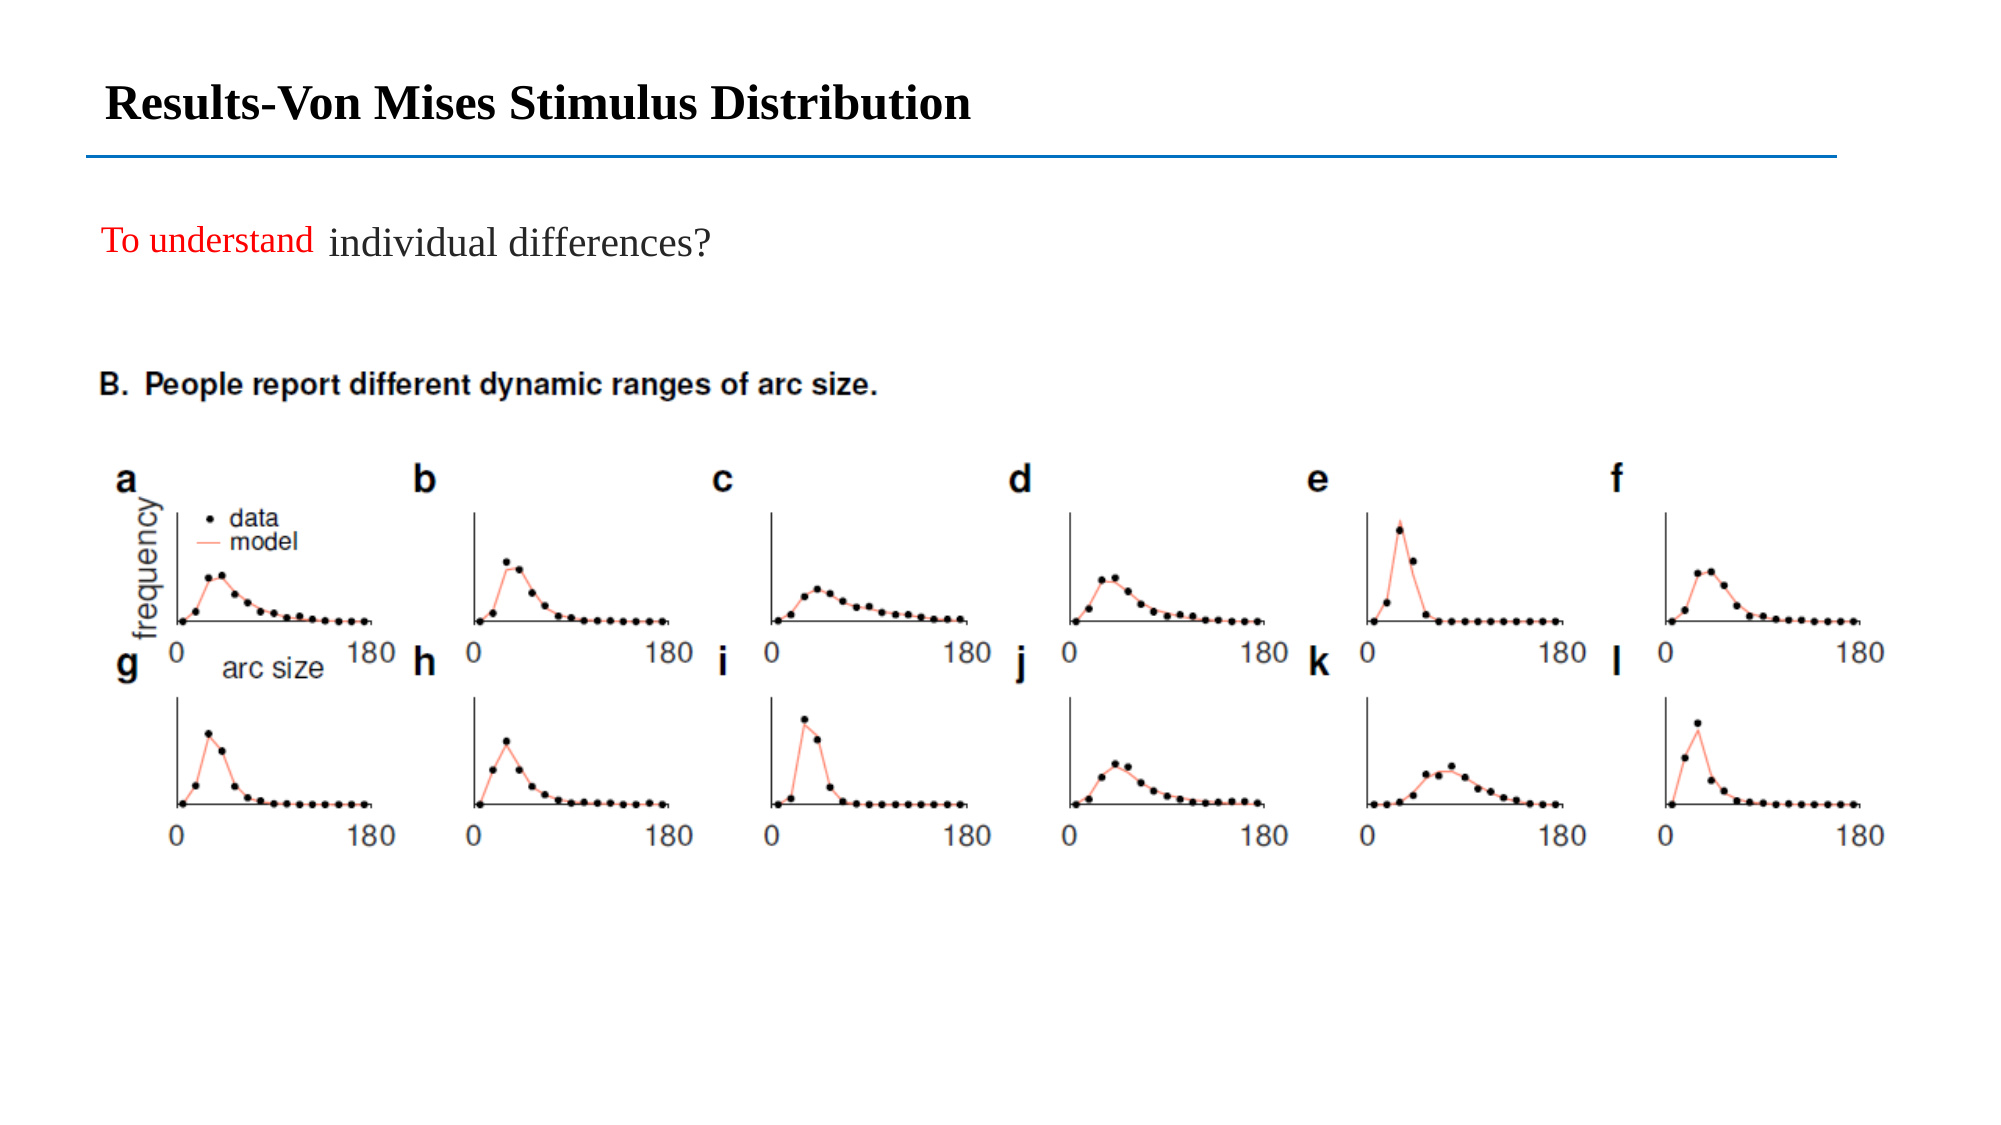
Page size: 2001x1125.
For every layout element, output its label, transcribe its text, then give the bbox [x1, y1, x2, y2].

picture [72, 353, 1928, 857]
text_box Results-Von Mises Stimulus Distribution [90, 62, 988, 138]
text_box individual differences? [313, 207, 1315, 273]
text_box To understand [85, 207, 313, 268]
